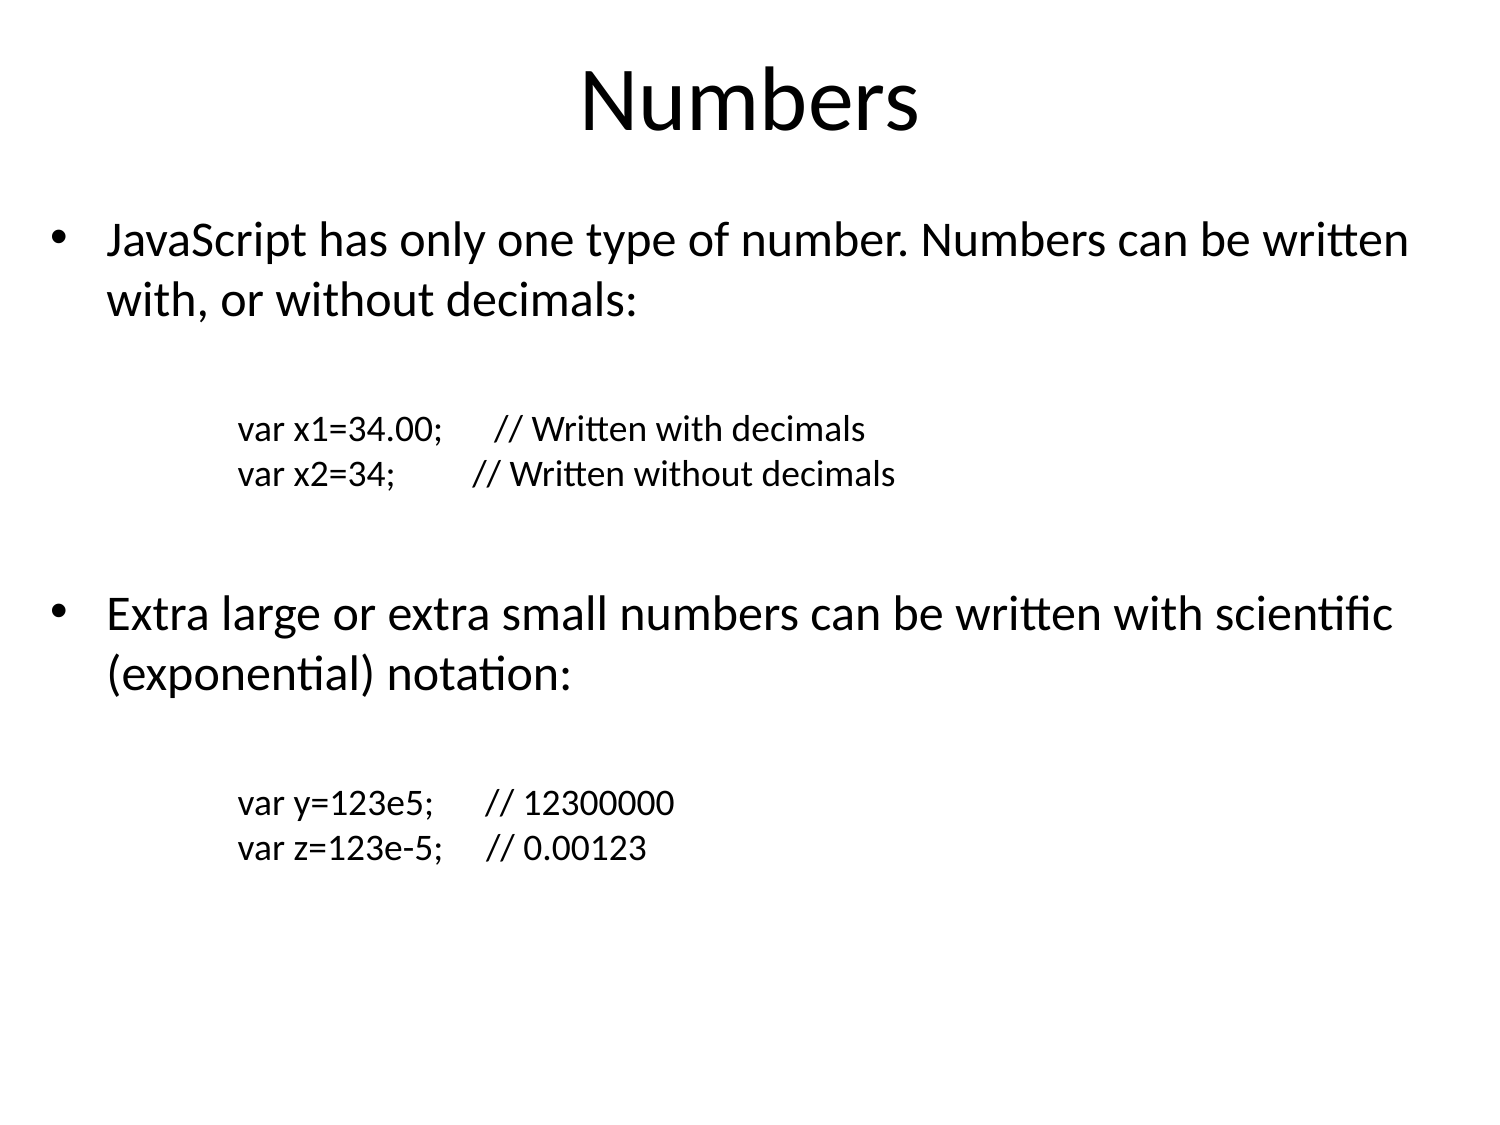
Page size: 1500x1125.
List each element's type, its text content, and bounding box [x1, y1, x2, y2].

title Numbers [75, 0, 1425, 188]
list JavaScript has only one type of number. Numbers can be written with, or without decimals: var x1=34.00; // Written with decimals var x2=34; // Written without decimals Extra large or extra small numbers can be written with scientific (exponential) notation: var y=123e5; // 12300000 var z=123e-5; // 0.00123 [35, 199, 1477, 1102]
